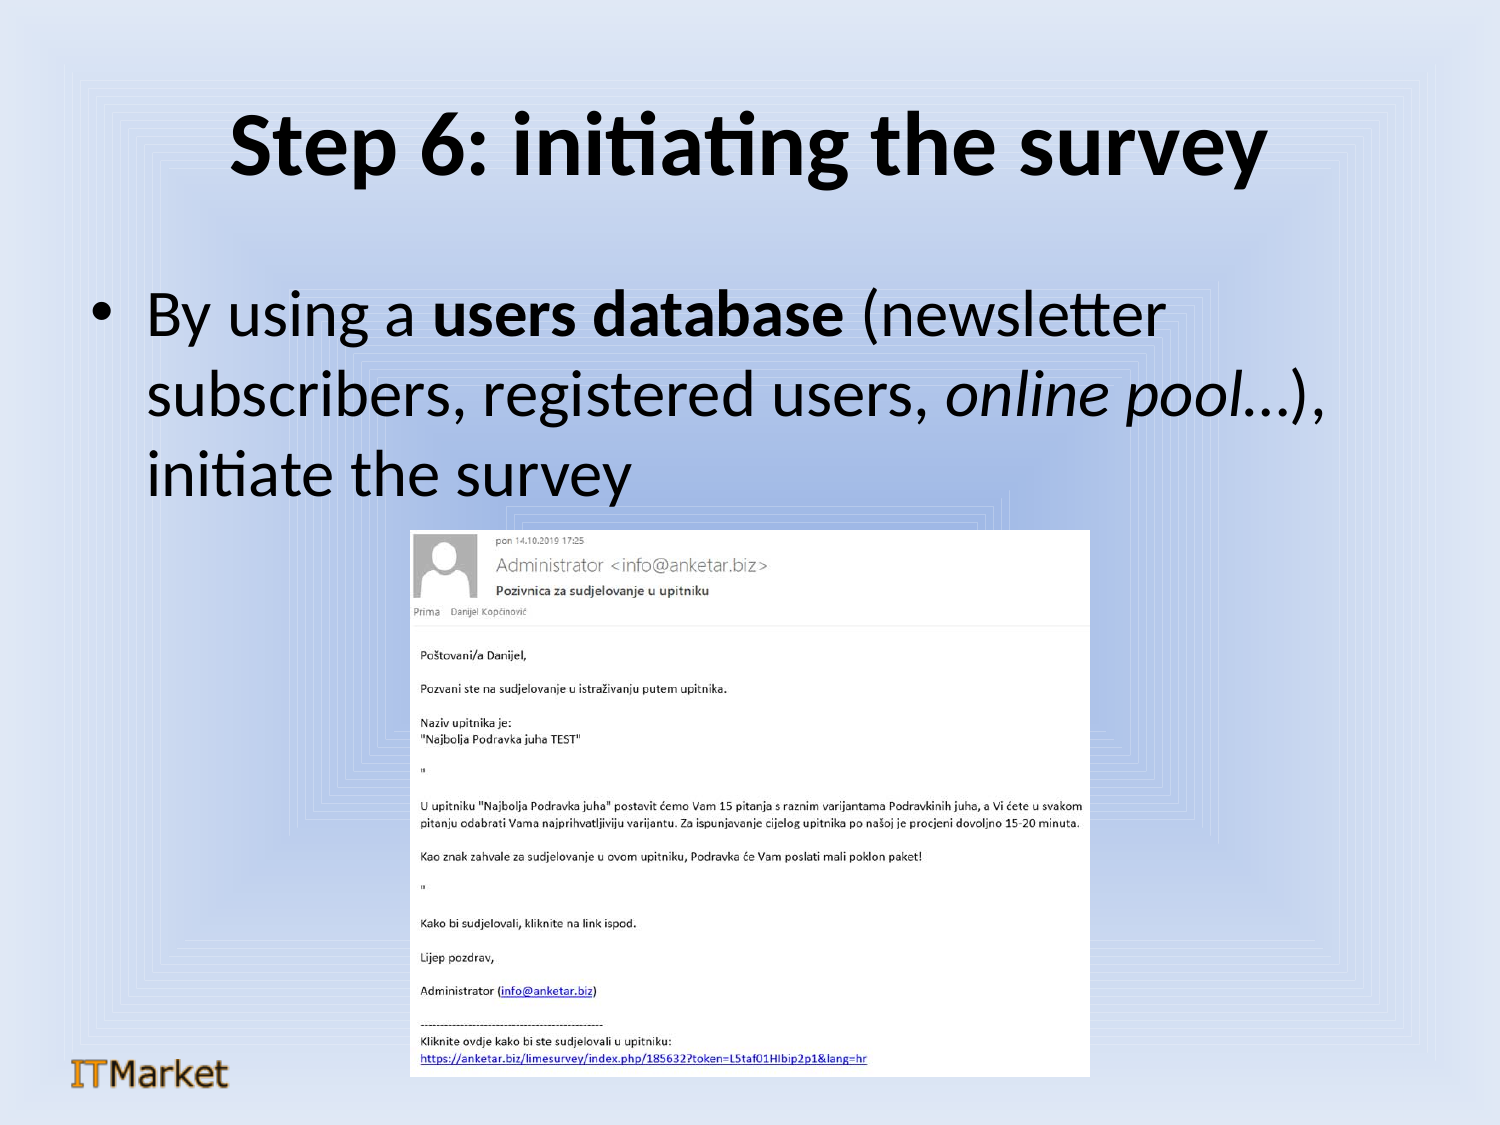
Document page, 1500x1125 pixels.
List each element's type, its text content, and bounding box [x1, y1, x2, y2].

list By using a users database (newsletter subscribers, registered users, online pool…), initiate the survey [75, 262, 1425, 1005]
picture [410, 529, 1090, 1077]
picture [70, 1059, 231, 1090]
title Step 6: initiating the survey [75, 45, 1425, 233]
